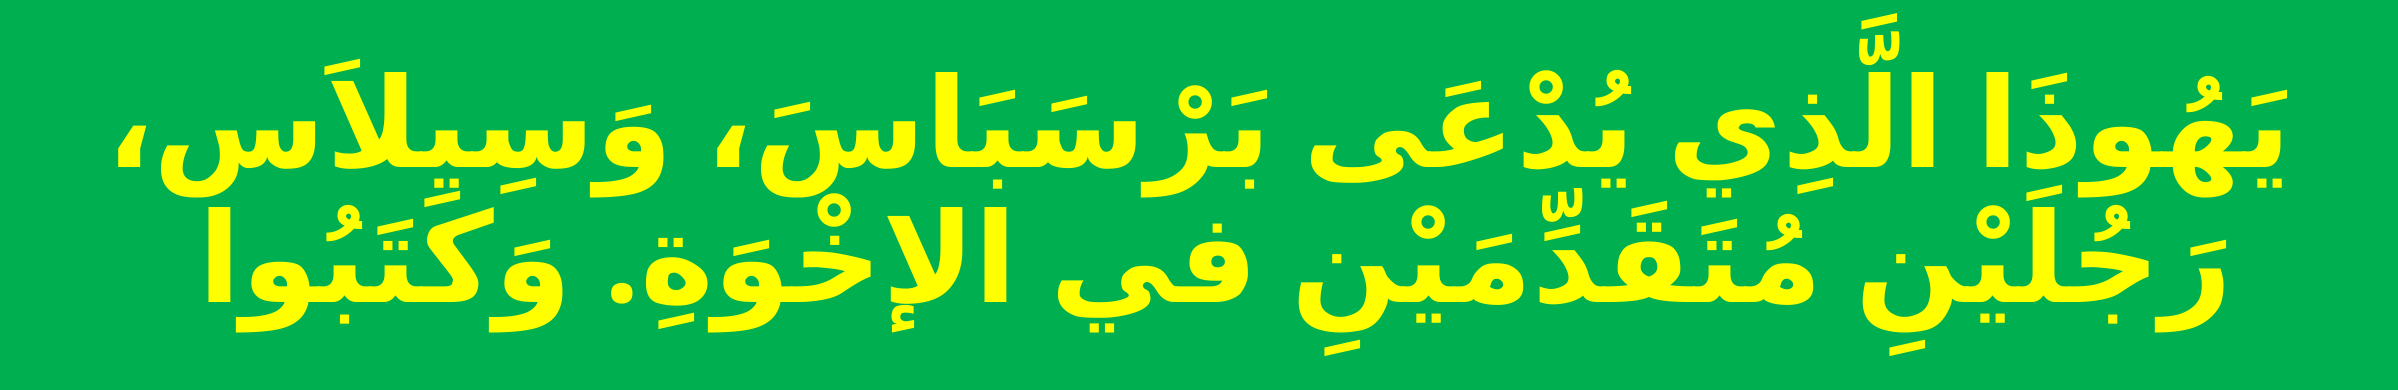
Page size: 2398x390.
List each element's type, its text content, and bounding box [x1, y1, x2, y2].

title يَهُوذَا الَّذِي يُدْعَى بَرْسَبَاسَ، وَسِيلاَس، رَجُلَيْنِ مُتَقَدِّمَيْنِ في الإخْوَةِ. وَكَتَبُوا [0, 0, 2398, 390]
